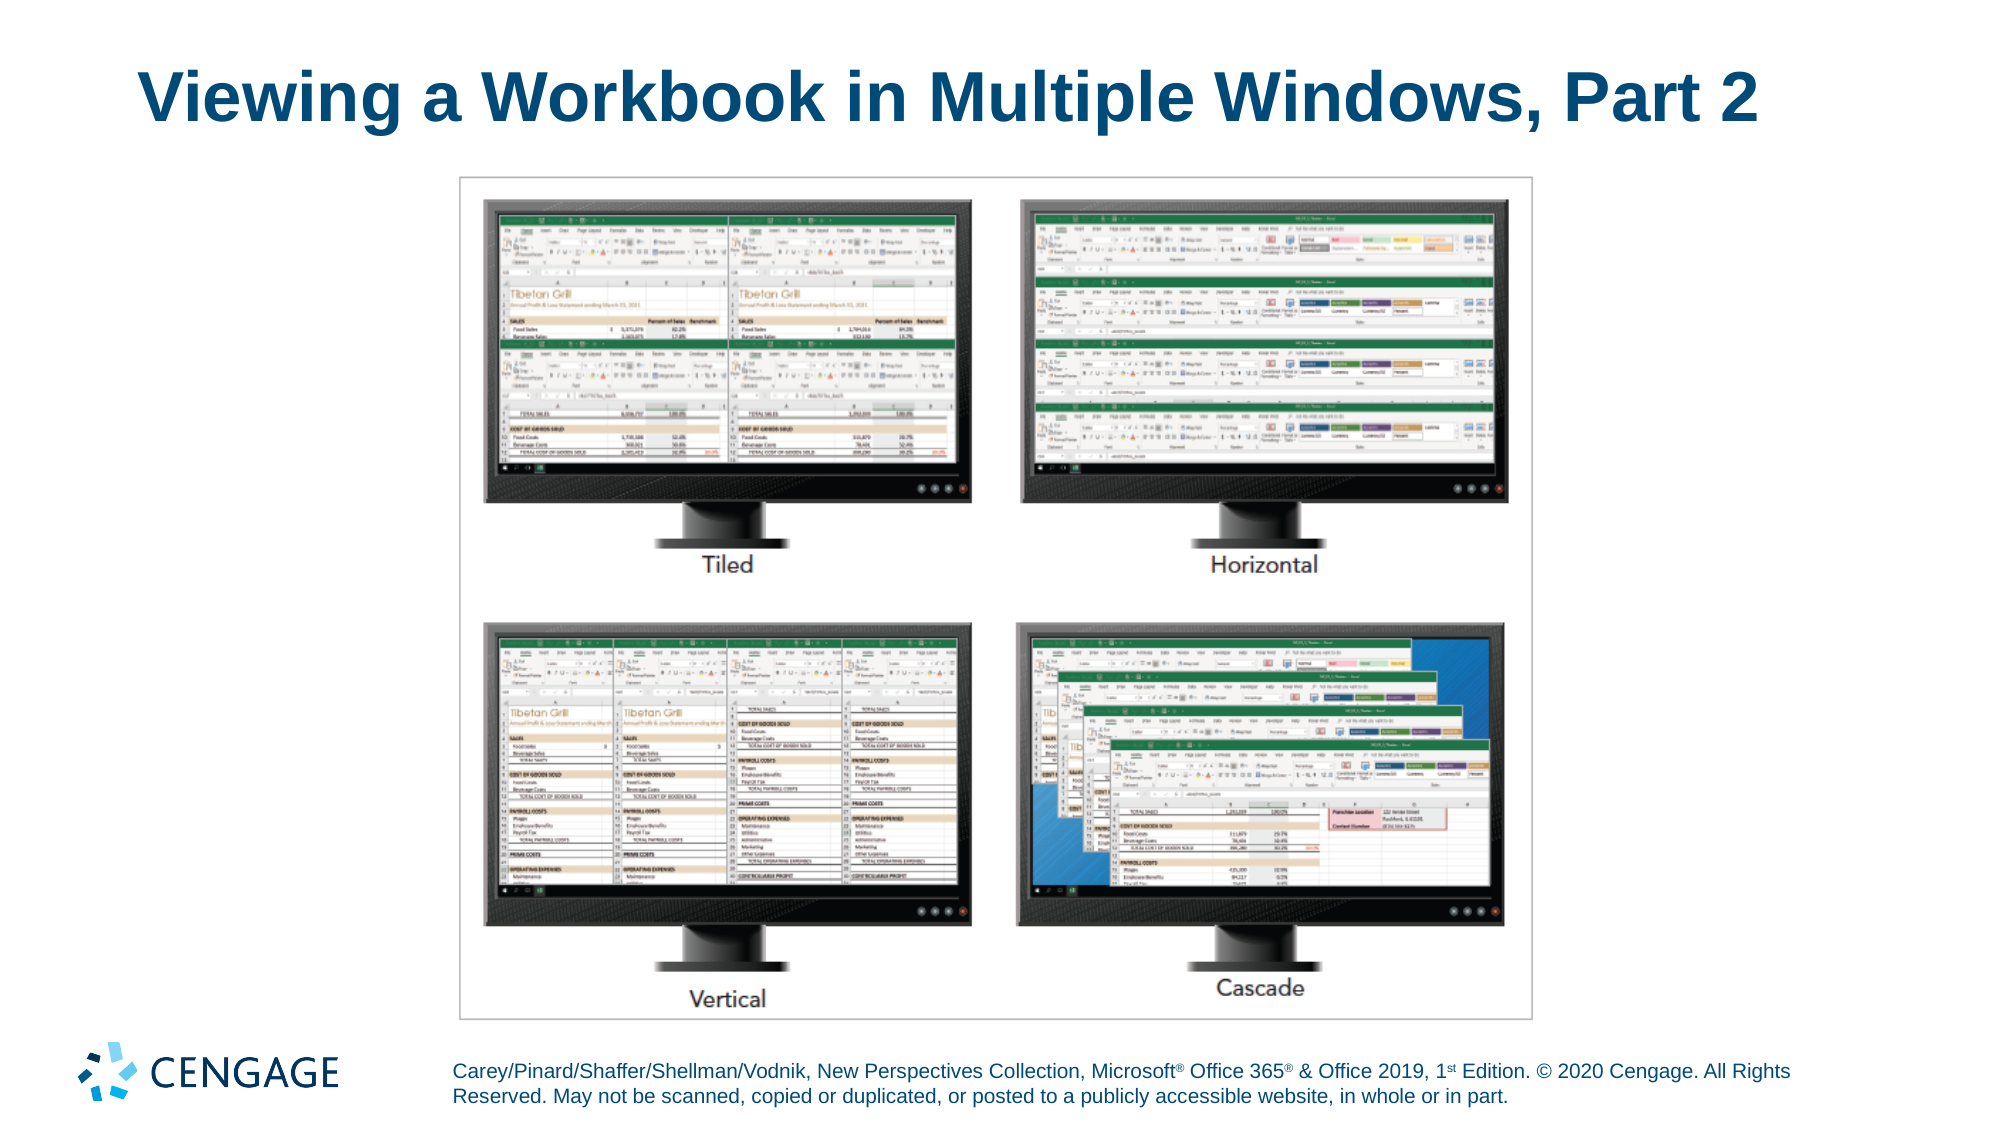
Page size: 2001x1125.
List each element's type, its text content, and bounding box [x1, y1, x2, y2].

picture [78, 1042, 338, 1101]
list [458, 174, 1543, 1023]
title Viewing a Workbook in Multiple Windows, Part 2 [137, 59, 1863, 153]
